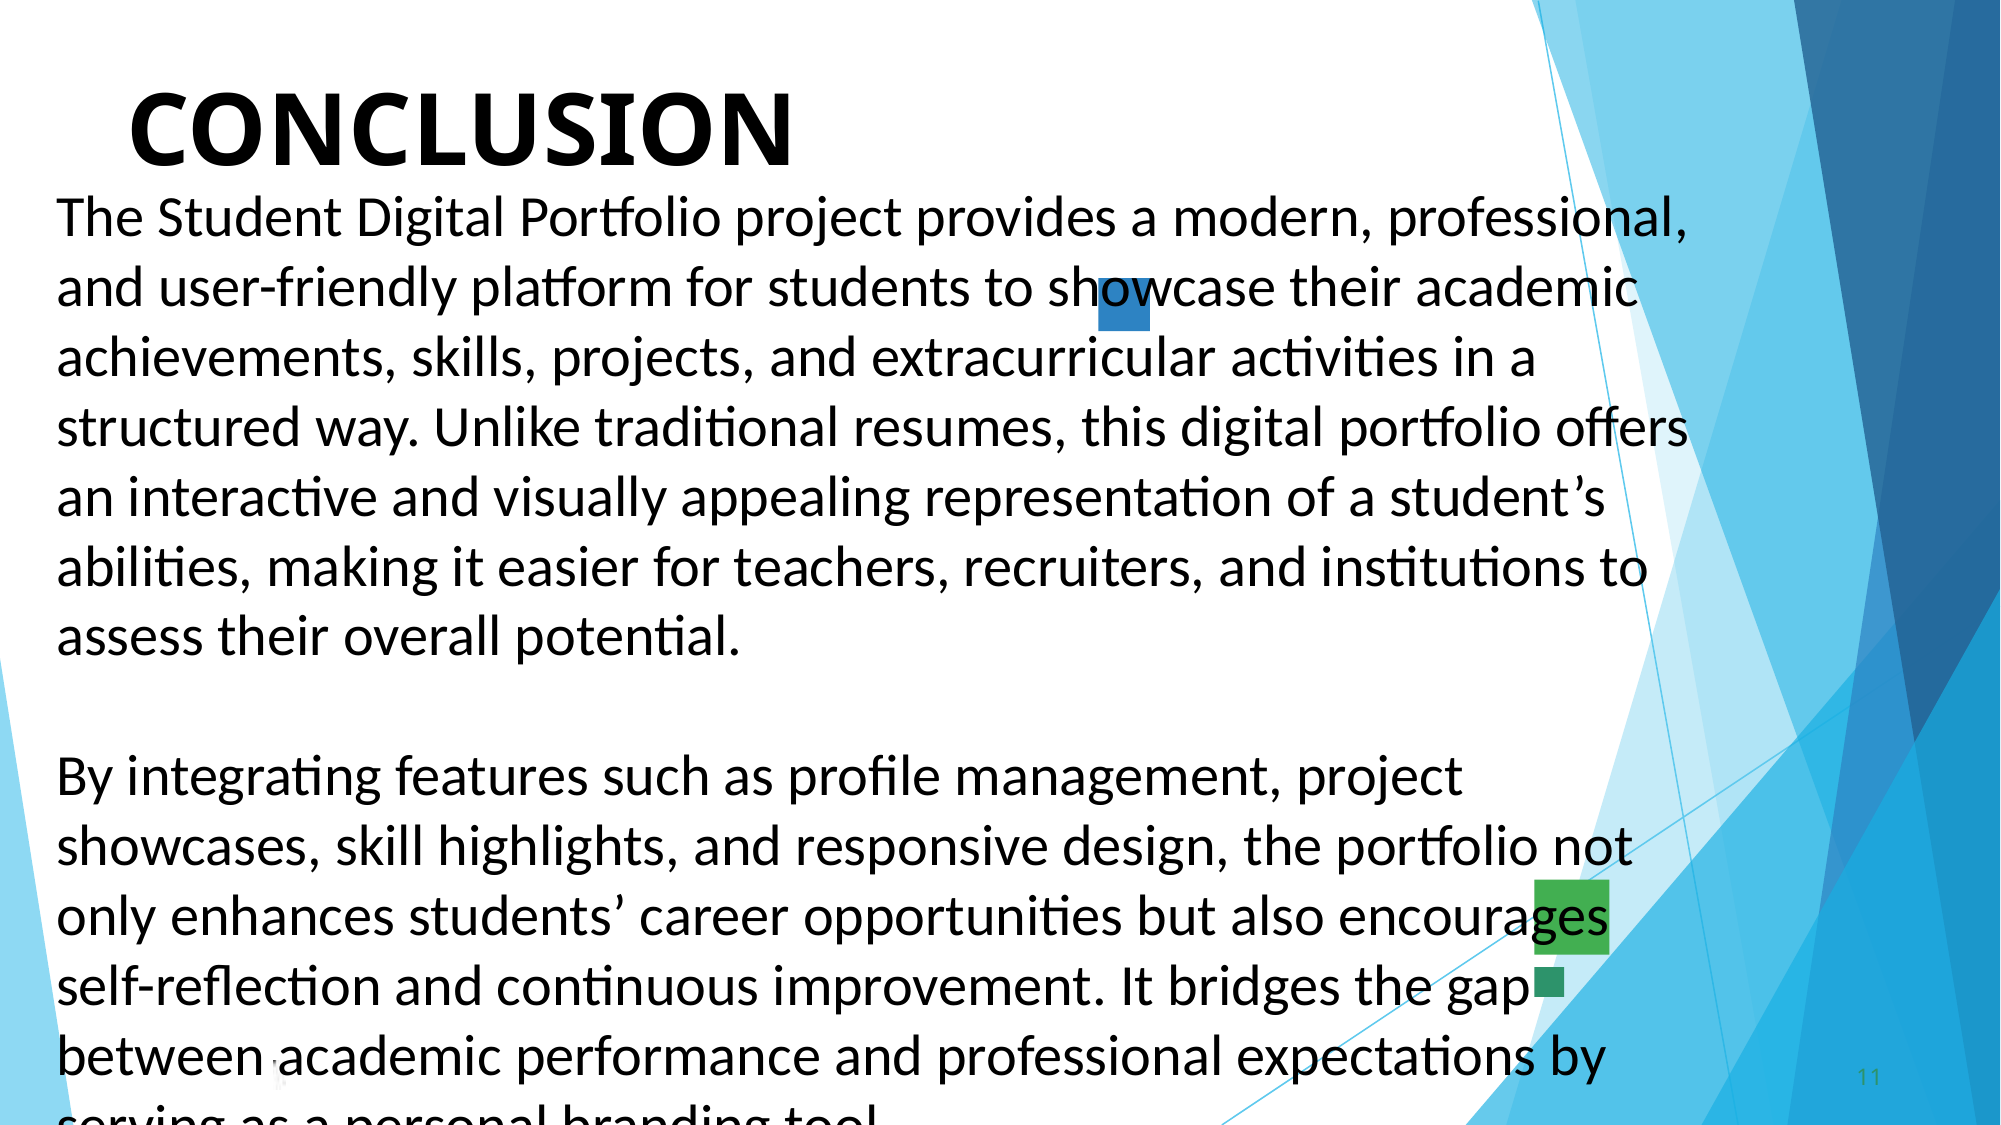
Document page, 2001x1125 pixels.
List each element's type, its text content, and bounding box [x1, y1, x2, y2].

picture [273, 1060, 287, 1091]
text_box The Student Digital Portfolio project provides a modern, professional, and user-friendly platform for students to showcase their academic achievements, skills, projects, and extracurricular activities in a structured way. Unlike traditional resumes, this digital portfolio offers an interactive and visually appealing representation of a student’s abilities, making it easier for teachers, recruiters, and institutions to assess their overall potential. By integrating features such as profile management, project showcases, skill highlights, and responsive design, the portfolio not only enhances students’ career opportunities but also encourages self-reflection and continuous improvement. It bridges the gap between academic performance and professional expectations by serving as a personal branding tool. In conclusion, the project successfully achieves its objective of creating an efficient, accessible, and engaging digital platform that benefits both students and end users, ensuring long-term relevance in academic and professional fields. --- [41, 100, 1709, 1125]
title CONCLUSION [123, 63, 875, 100]
text_box 11 [1849, 1061, 1888, 1095]
